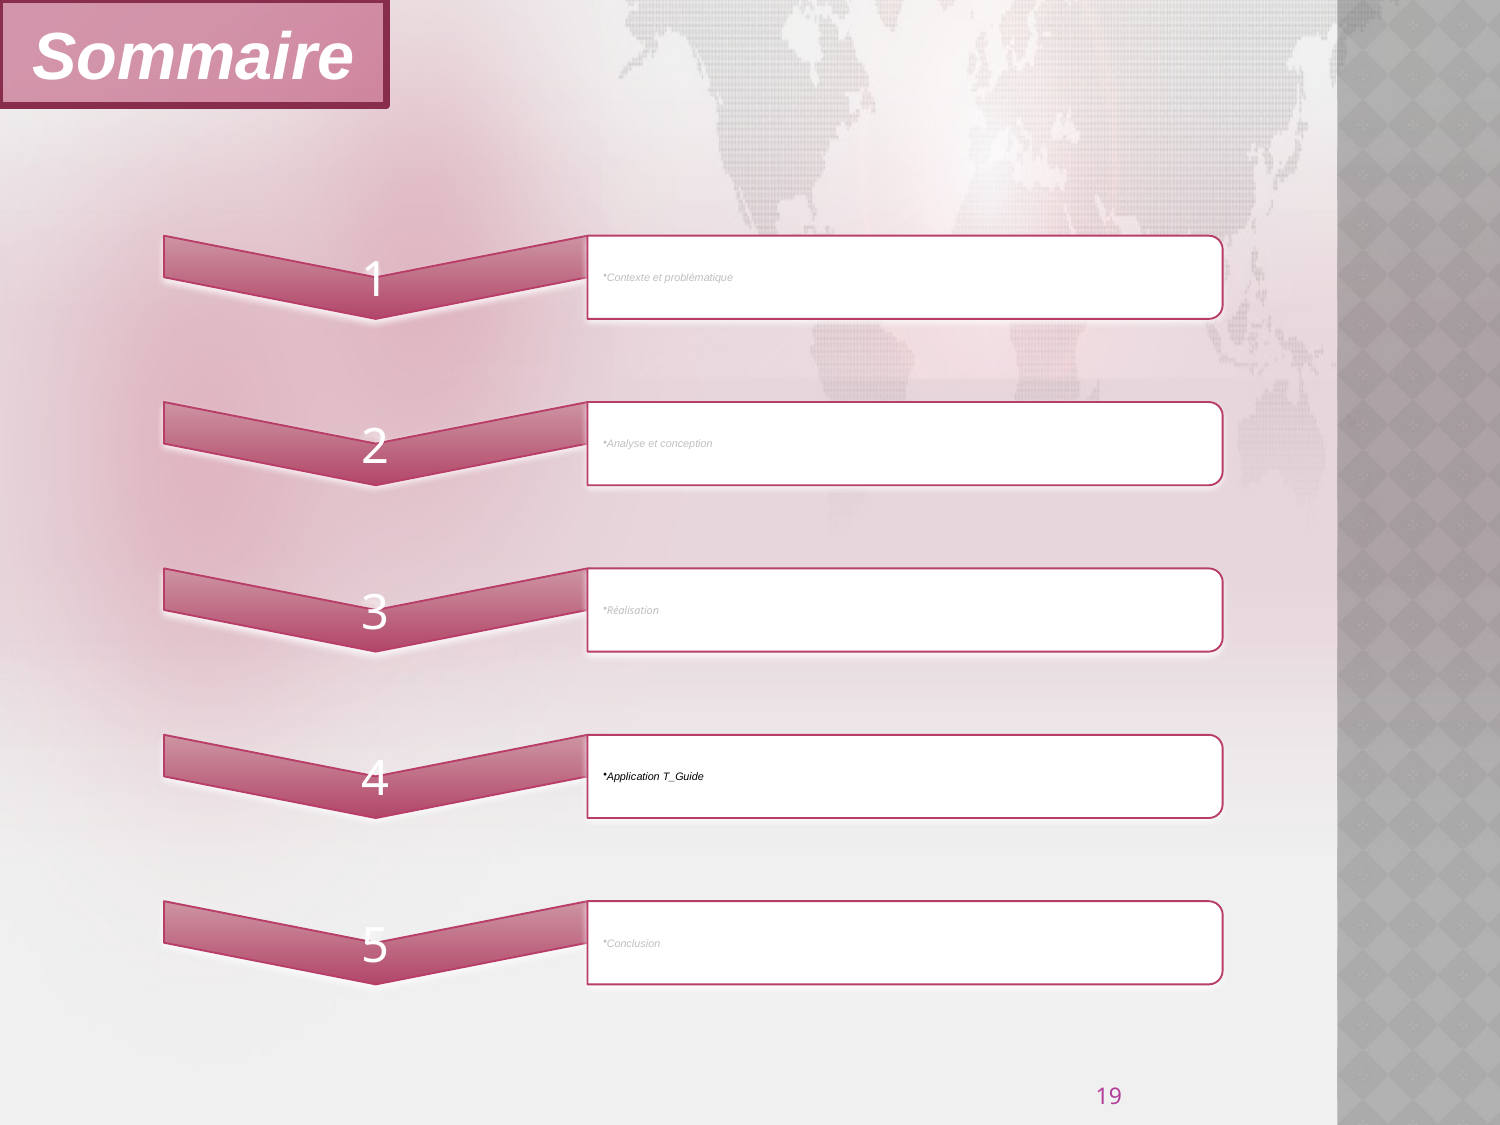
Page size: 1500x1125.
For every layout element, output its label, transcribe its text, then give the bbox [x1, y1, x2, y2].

picture [0, 0, 1500, 1125]
text_box Sommaire [0, 0, 390, 109]
slide_number 19 [1025, 1075, 1123, 1113]
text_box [163, 235, 1224, 985]
